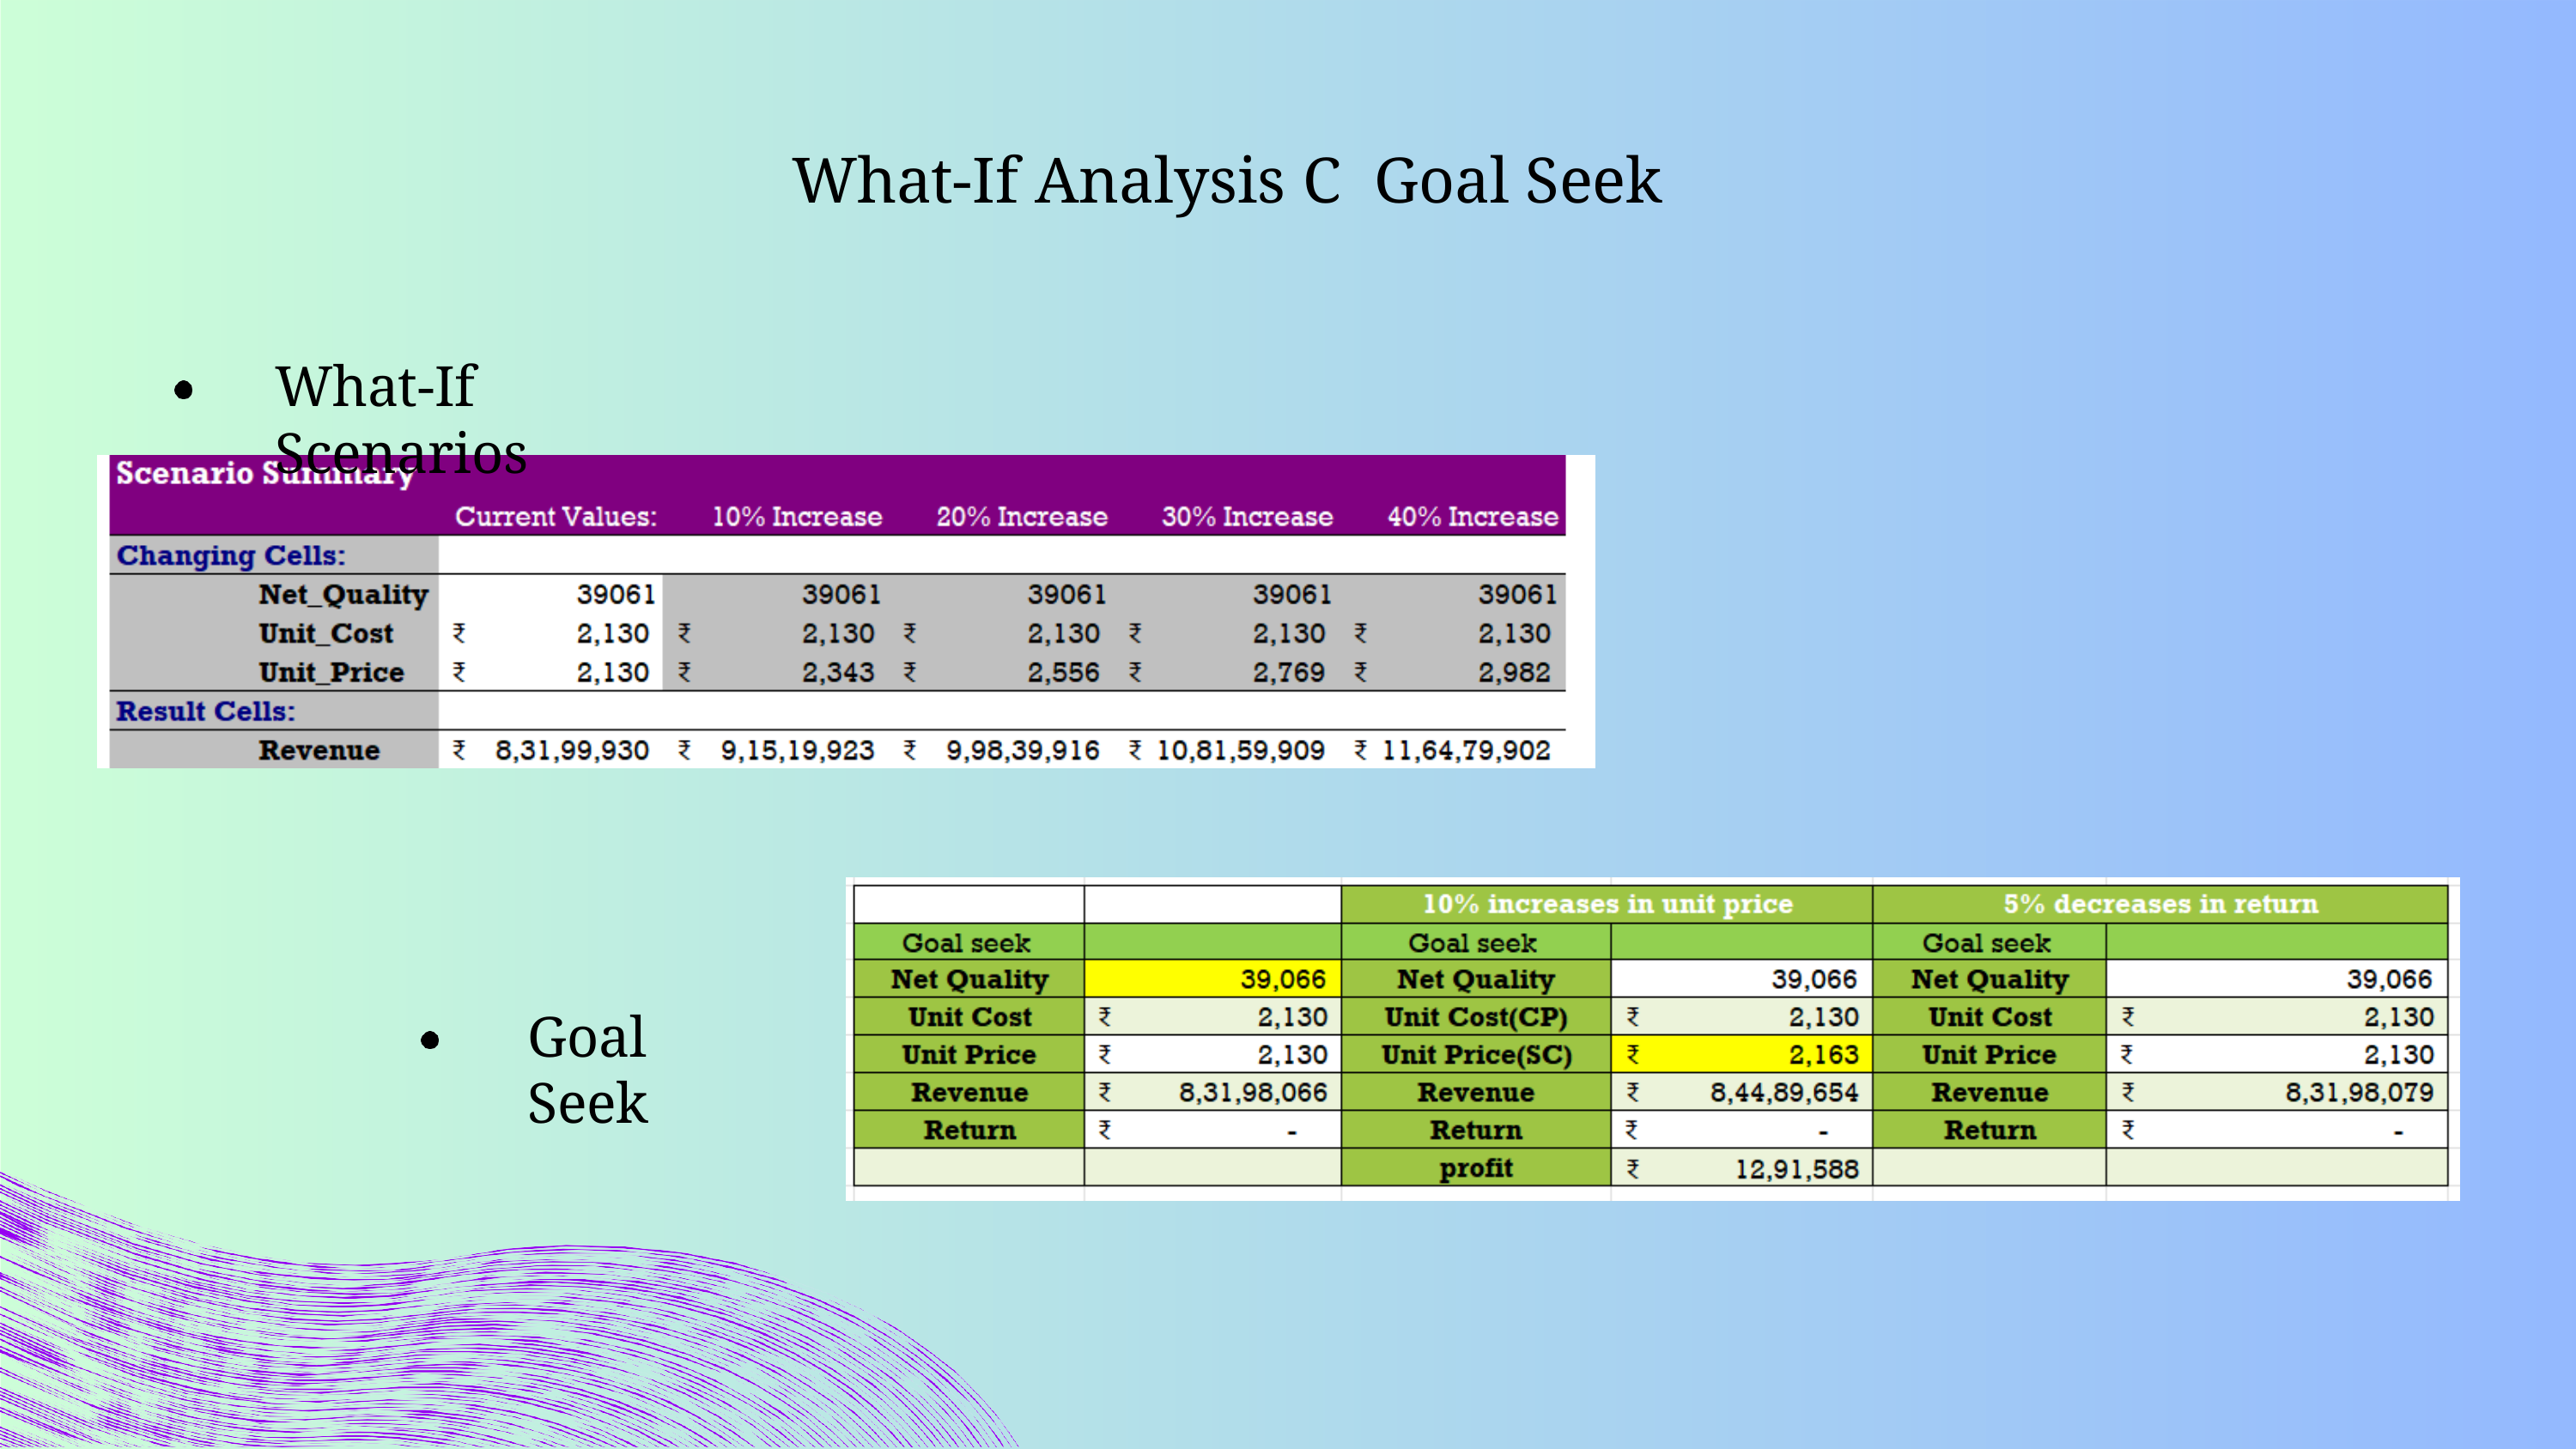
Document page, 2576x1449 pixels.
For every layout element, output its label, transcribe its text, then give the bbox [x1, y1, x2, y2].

picture [0, 0, 2576, 1449]
text_box What-If Scenarios [273, 349, 724, 453]
text_box Goal Seek [526, 999, 772, 1135]
title What-If Analysis C Goal Seek [746, 59, 2083, 382]
